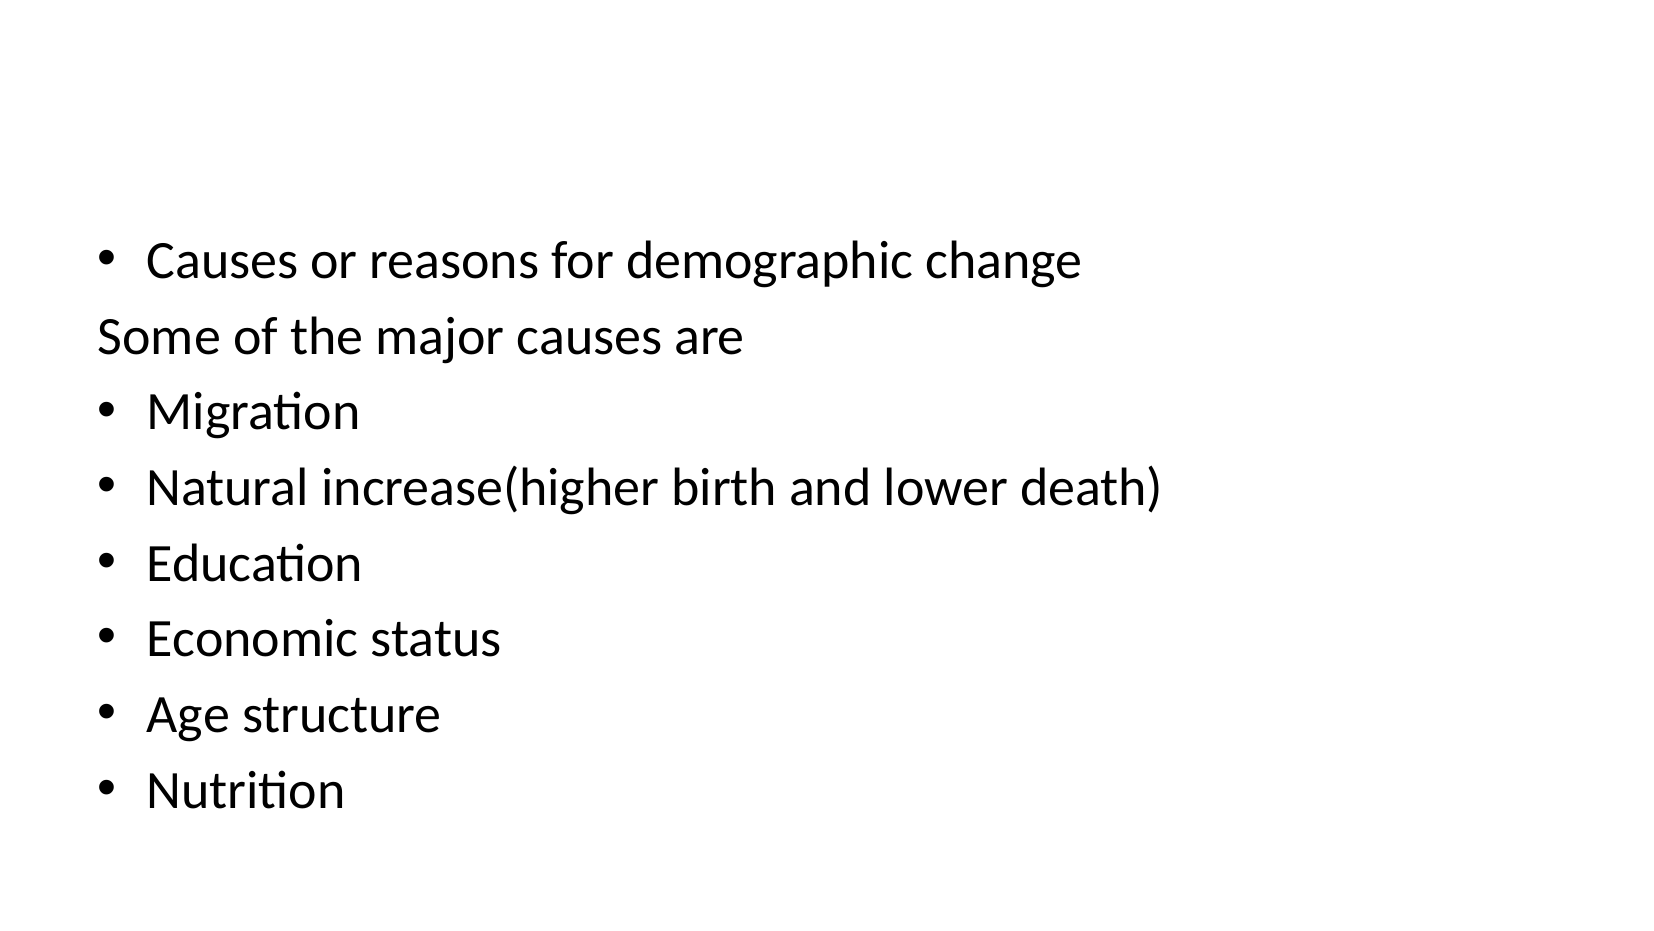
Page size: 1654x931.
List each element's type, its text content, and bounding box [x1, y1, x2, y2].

list Causes or reasons for demographic change Some of the major causes are Migration Natural increase(higher birth and lower death) Education Economic status Age structure Nutrition [82, 217, 1571, 831]
